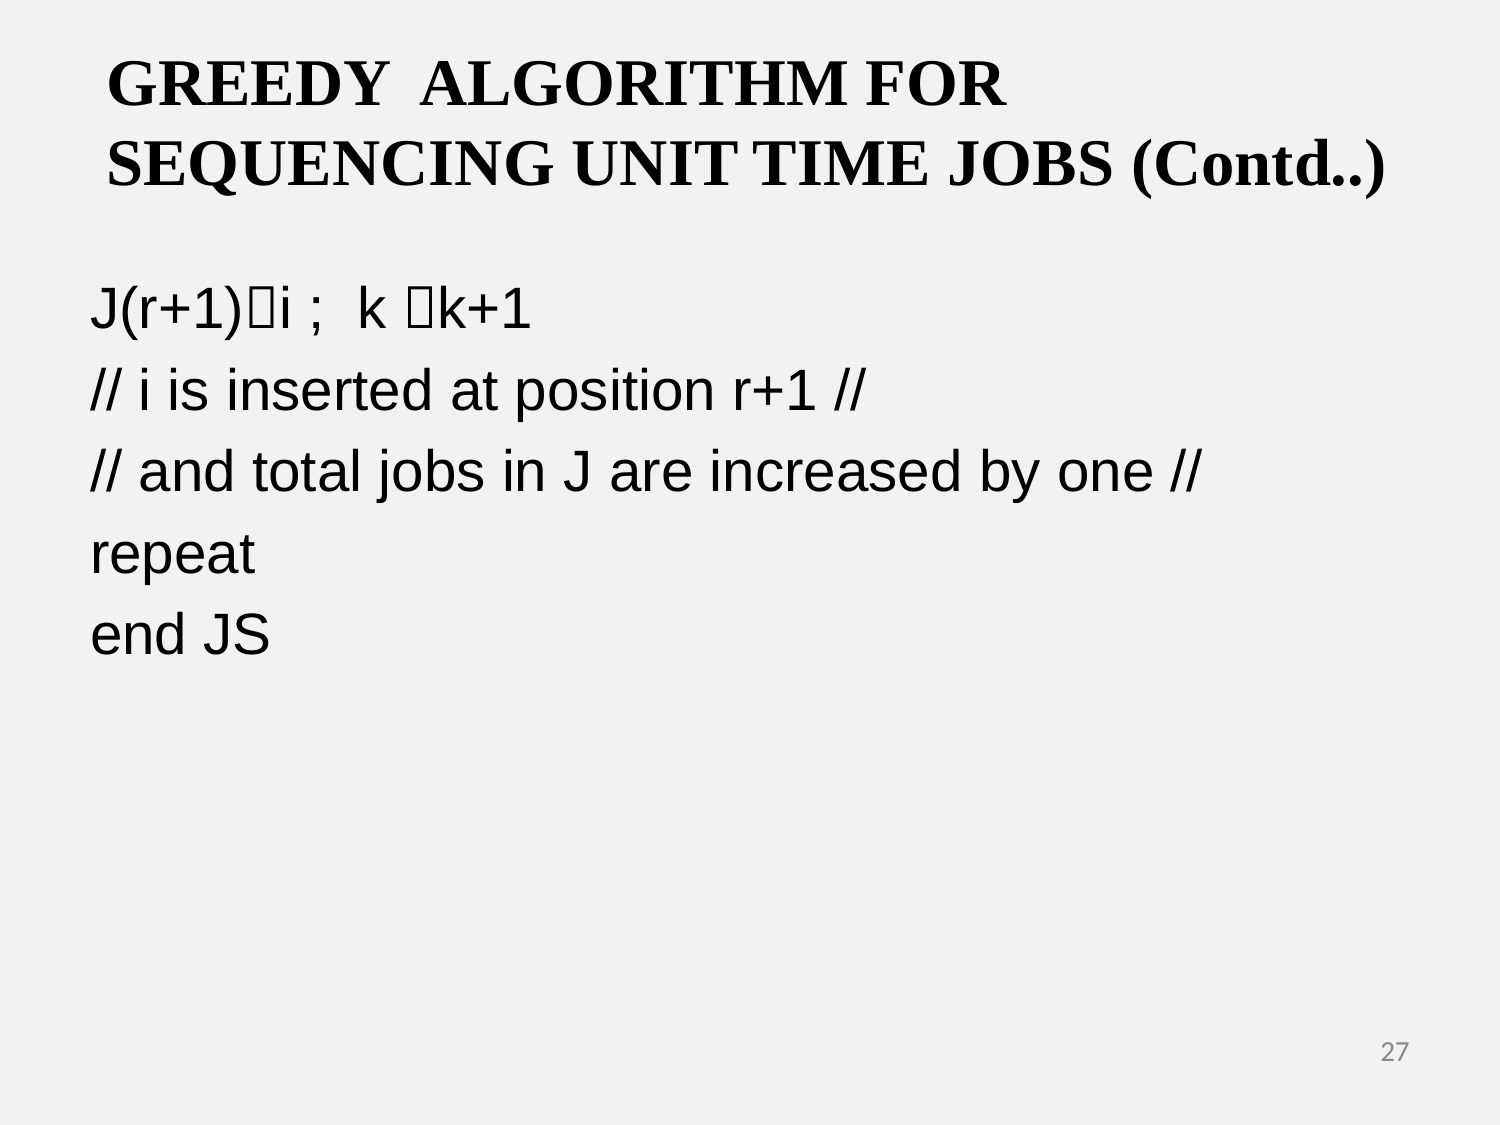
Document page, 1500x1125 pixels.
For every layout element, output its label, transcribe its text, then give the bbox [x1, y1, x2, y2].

list J(r+1)i ; k k+1 // i is inserted at position r+1 // // and total jobs in J are increased by one // repeat end JS [74, 262, 1426, 1006]
slide_number 27 [1074, 1024, 1426, 1103]
title GREEDY ALGORITHM FOR SEQUENCING UNIT TIME JOBS (Contd..) [91, 24, 1430, 213]
